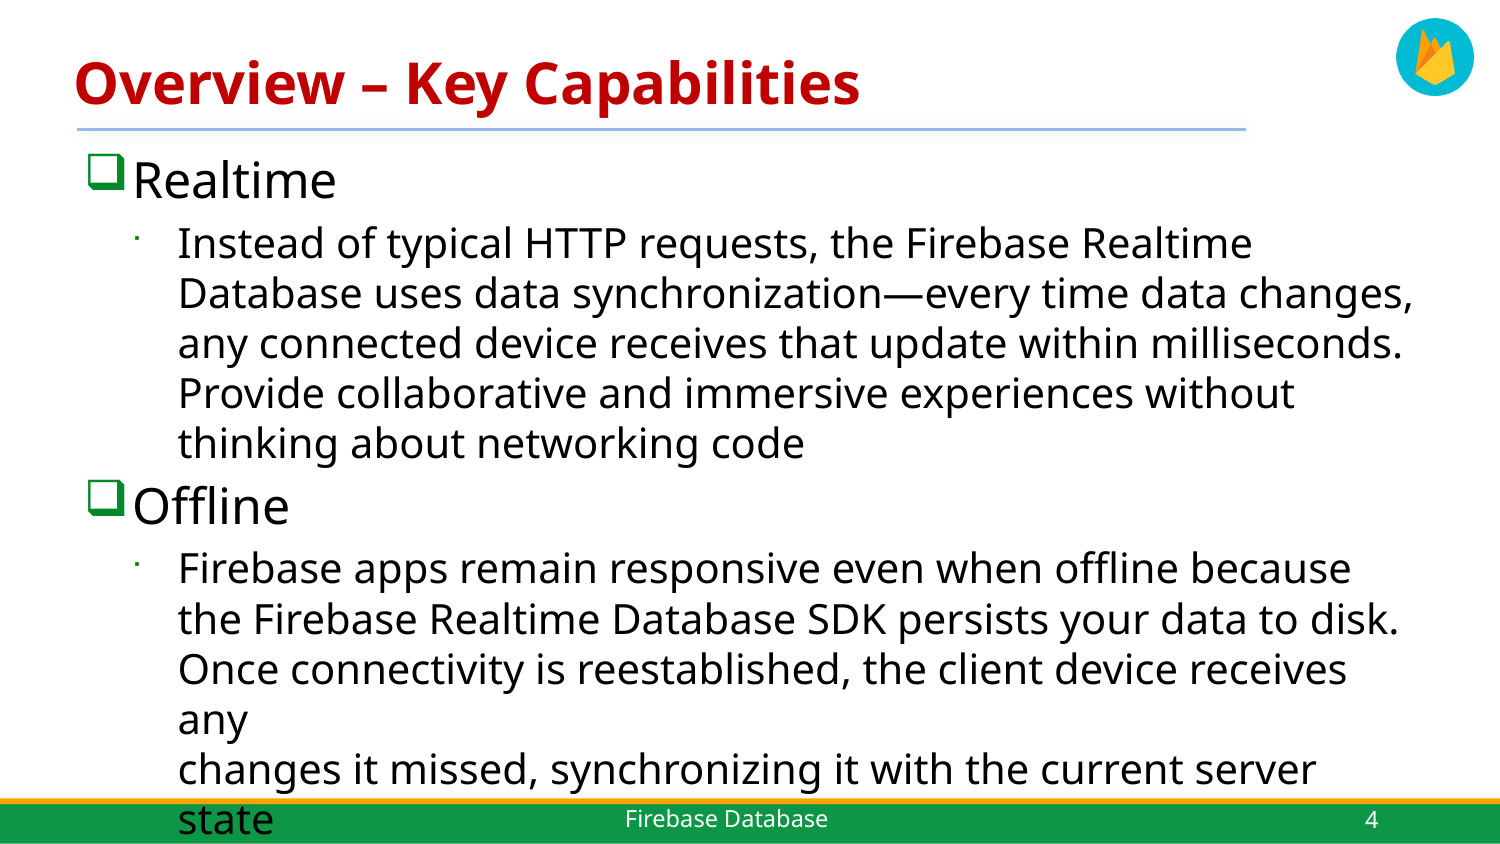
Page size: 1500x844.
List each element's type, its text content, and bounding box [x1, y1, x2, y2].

footer Firebase Database [527, 802, 927, 843]
title Overview – Key Capabilities [64, 0, 1341, 126]
picture [1396, 18, 1474, 96]
list Realtime Instead of typical HTTP requests, the Firebase Realtime Database uses data synchronization—every time data changes, any connected device receives that update within milliseconds. Provide collaborative and immersive experiences without thinking about networking code Offline Firebase apps remain responsive even when offline because the Firebase Realtime Database SDK persists your data to disk. Once connectivity is reestablished, the client device receives any changes it missed, synchronizing it with the current server state [74, 139, 1426, 771]
slide_number 4 [1074, 799, 1388, 844]
